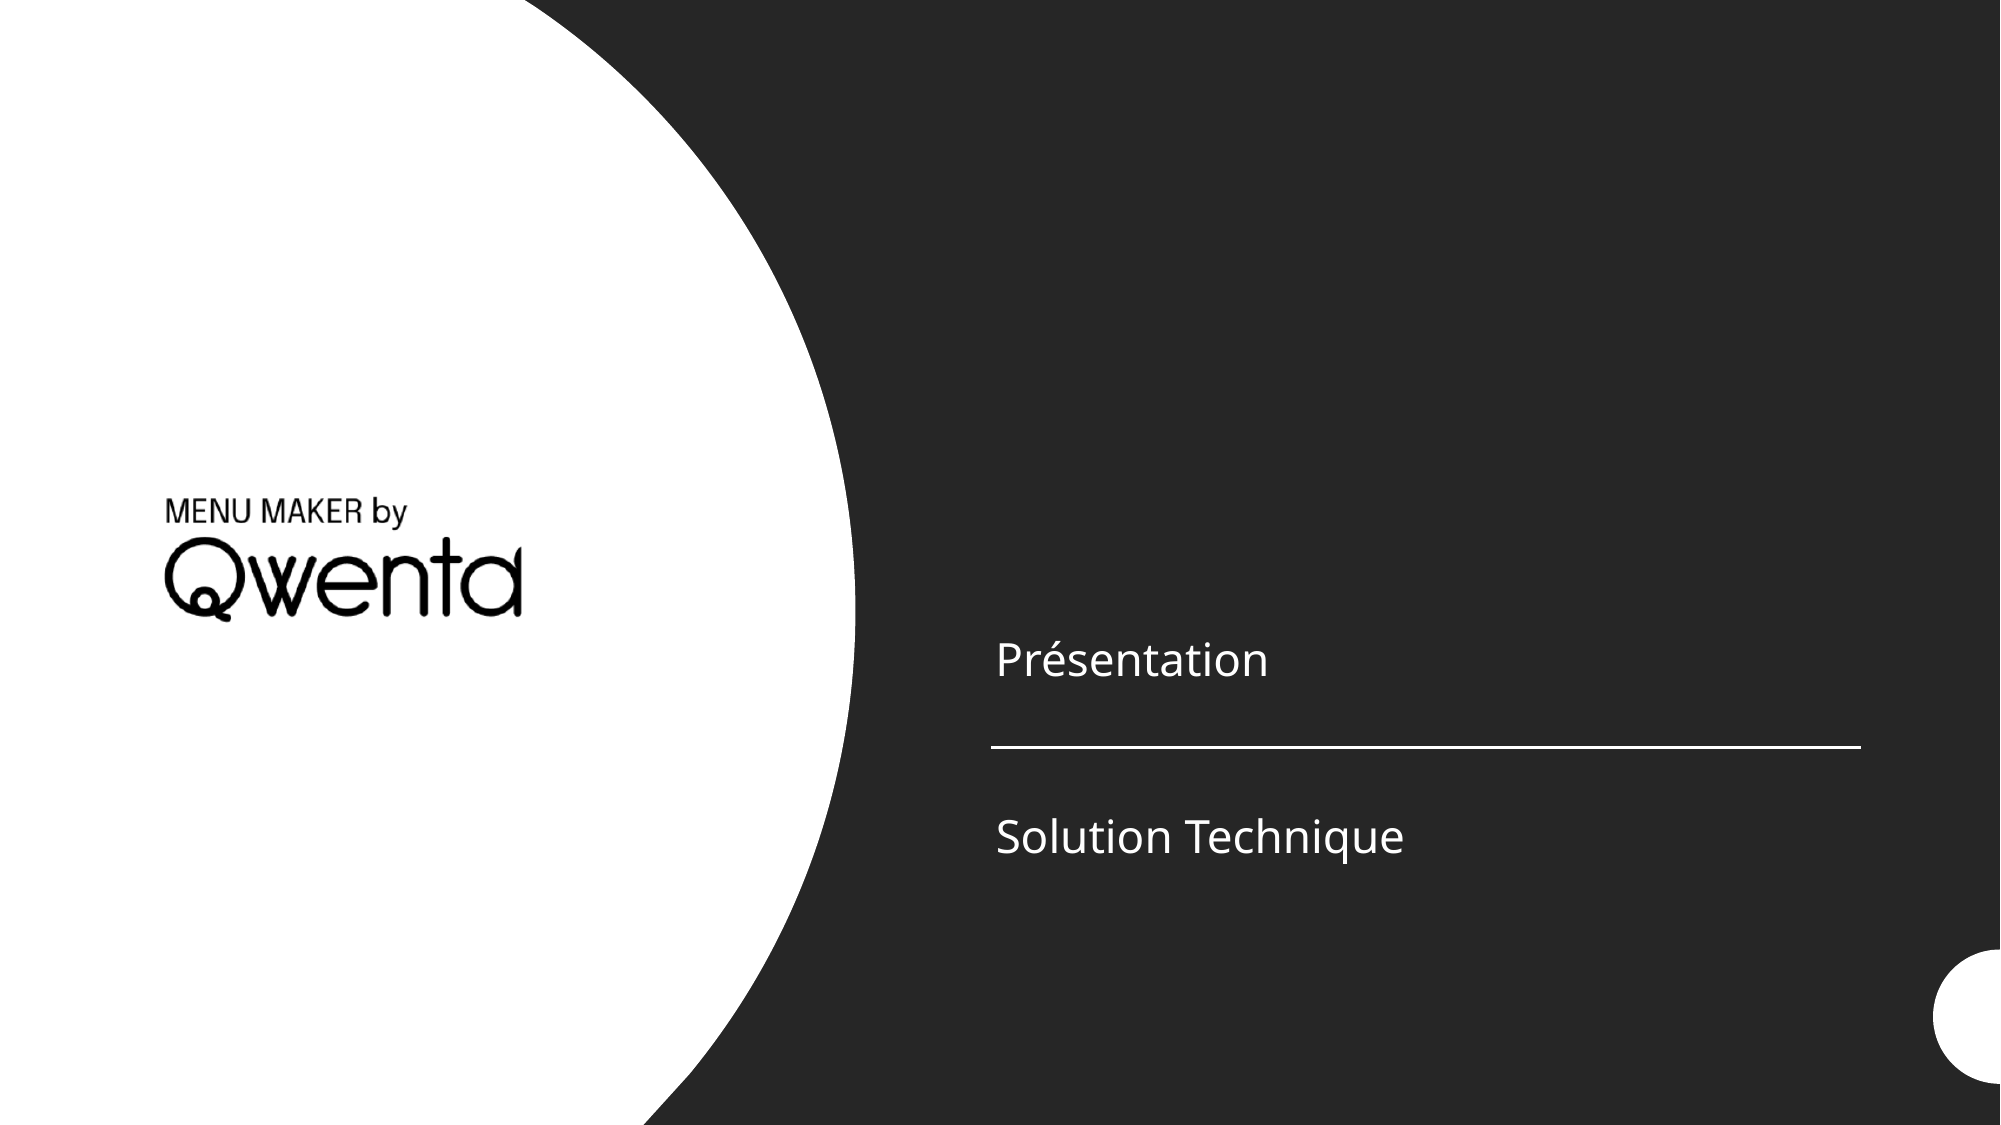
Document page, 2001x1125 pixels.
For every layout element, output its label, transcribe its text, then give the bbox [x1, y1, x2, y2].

text_box [529, 0, 2000, 1125]
picture [58, 431, 632, 694]
text_box Présentation [980, 622, 1837, 693]
text_box [1933, 949, 2000, 1084]
subtitle Solution Technique [980, 800, 1861, 950]
text_box [0, 0, 857, 1125]
